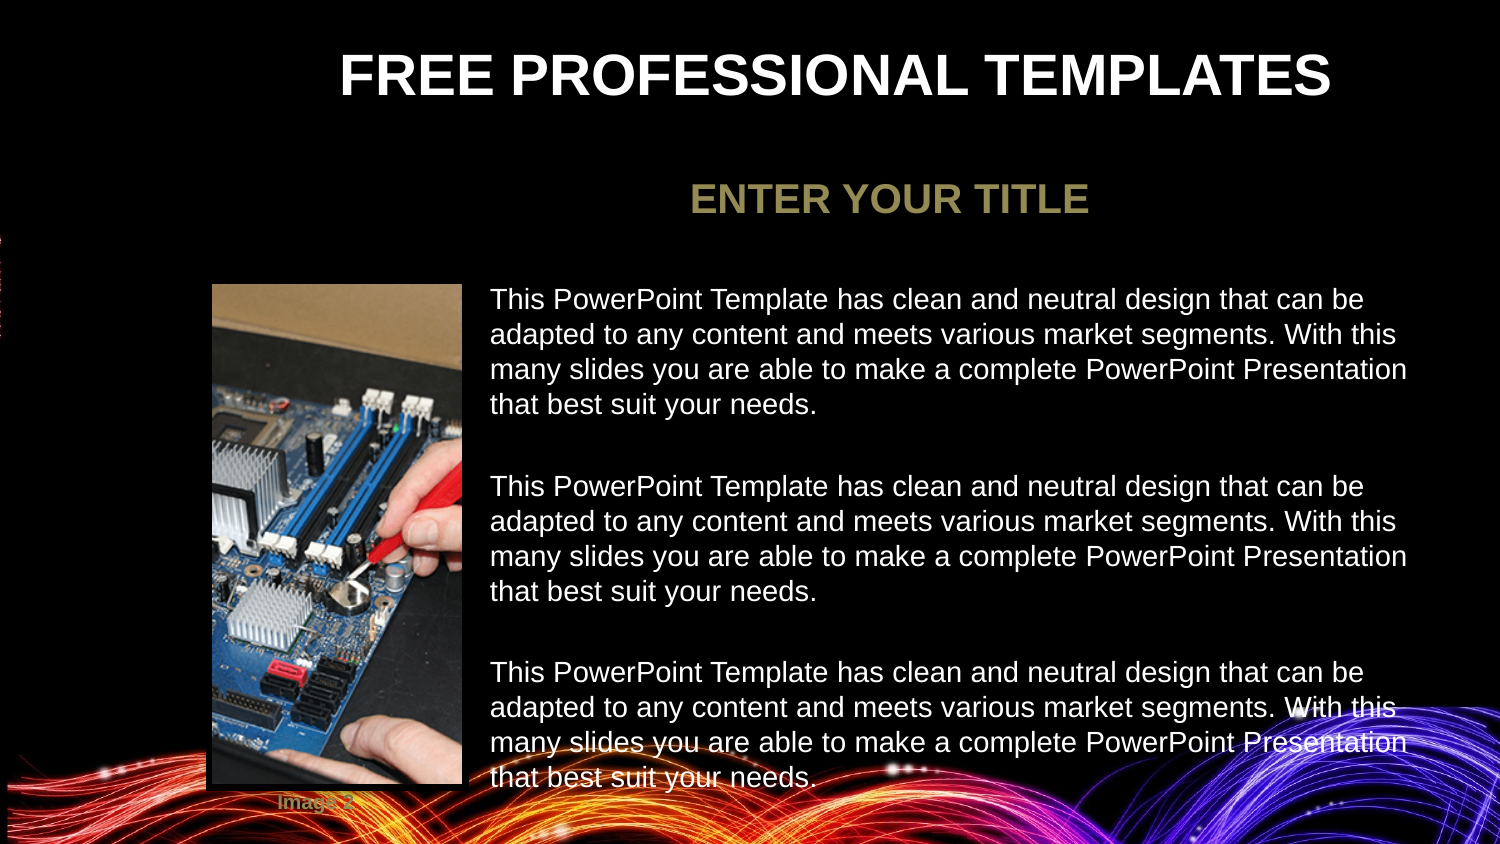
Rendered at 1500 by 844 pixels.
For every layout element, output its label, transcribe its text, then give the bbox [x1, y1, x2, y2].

list ENTER YOUR TITLE [675, 159, 1413, 235]
picture [0, 0, 1500, 844]
title FREE PROFESSIONAL TEMPLATES [324, 0, 1500, 146]
text_box Image 2 [262, 800, 375, 822]
list This PowerPoint Template has clean and neutral design that can be adapted to any content and meets various market segments. With this many slides you are able to make a complete PowerPoint Presentation that best suit your needs. This PowerPoint Template has clean and neutral design that can be adapted to any content and meets various market segments. With this many slides you are able to make a complete PowerPoint Presentation that best suit your needs. This PowerPoint Template has clean and neutral design that can be adapted to any content and meets various market segments. With this many slides you are able to make a complete PowerPoint Presentation that best suit your needs. [425, 273, 1461, 822]
